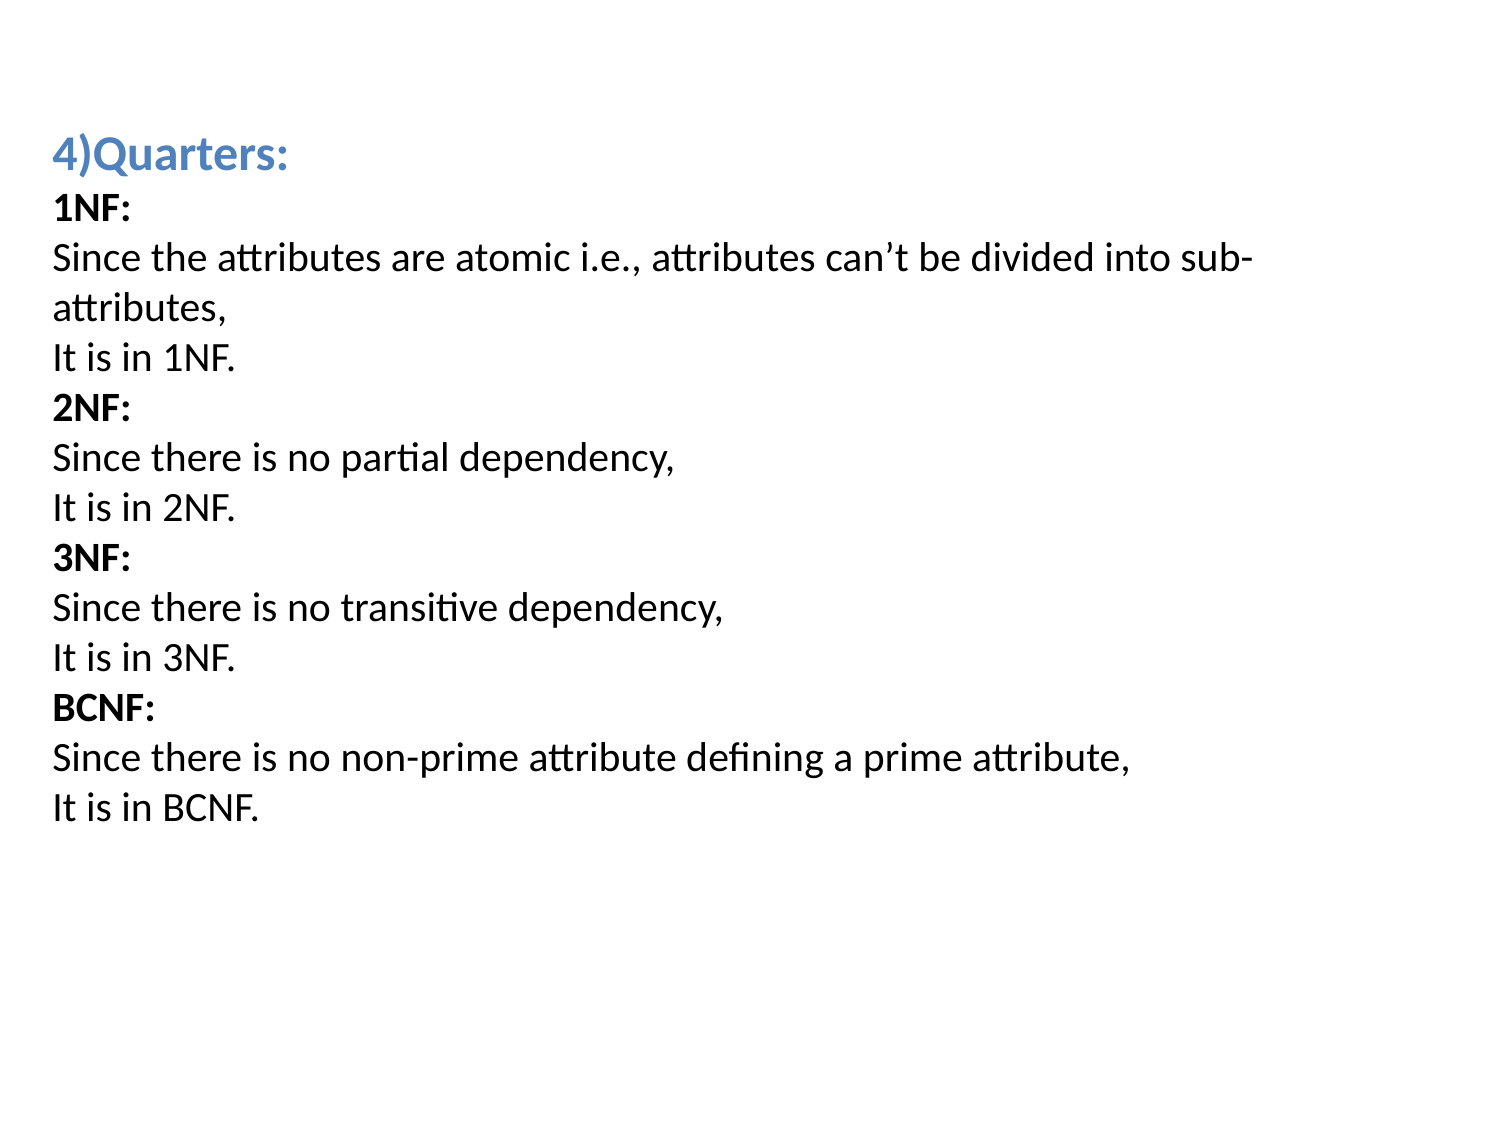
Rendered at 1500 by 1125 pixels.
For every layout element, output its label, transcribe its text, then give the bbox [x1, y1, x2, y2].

text_box 4)Quarters: 1NF: Since the attributes are atomic i.e., attributes can’t be divided into sub-attributes, It is in 1NF. 2NF: Since there is no partial dependency, It is in 2NF. 3NF: Since there is no transitive dependency, It is in 3NF. BCNF: Since there is no non-prime attribute defining a prime attribute, It is in BCNF. [37, 112, 1400, 873]
